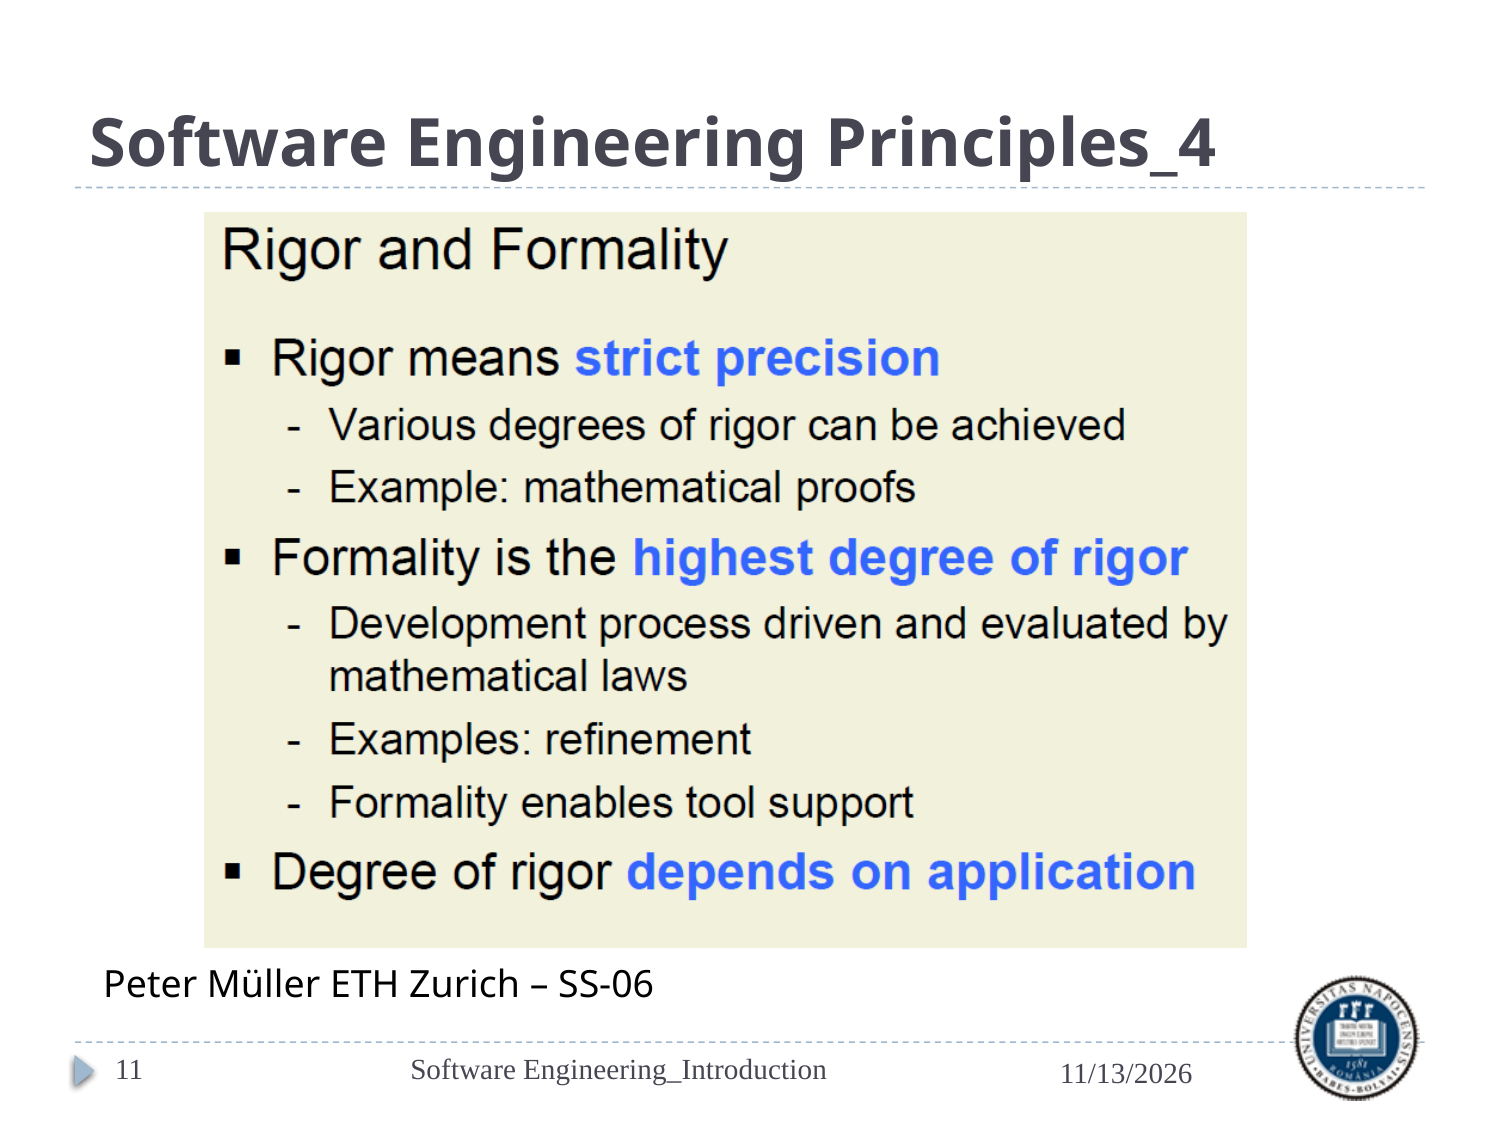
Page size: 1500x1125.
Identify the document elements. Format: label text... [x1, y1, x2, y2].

title Software Engineering Principles_4 [75, 37, 1425, 188]
picture [1293, 975, 1420, 1046]
footer Software Engineering_Introduction [395, 1042, 1051, 1103]
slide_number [1045, 1046, 1421, 1107]
picture [204, 212, 1247, 948]
text_box Peter Müller ETH Zurich – SS-06 [88, 952, 892, 1012]
slide_number 11 [100, 1042, 313, 1103]
